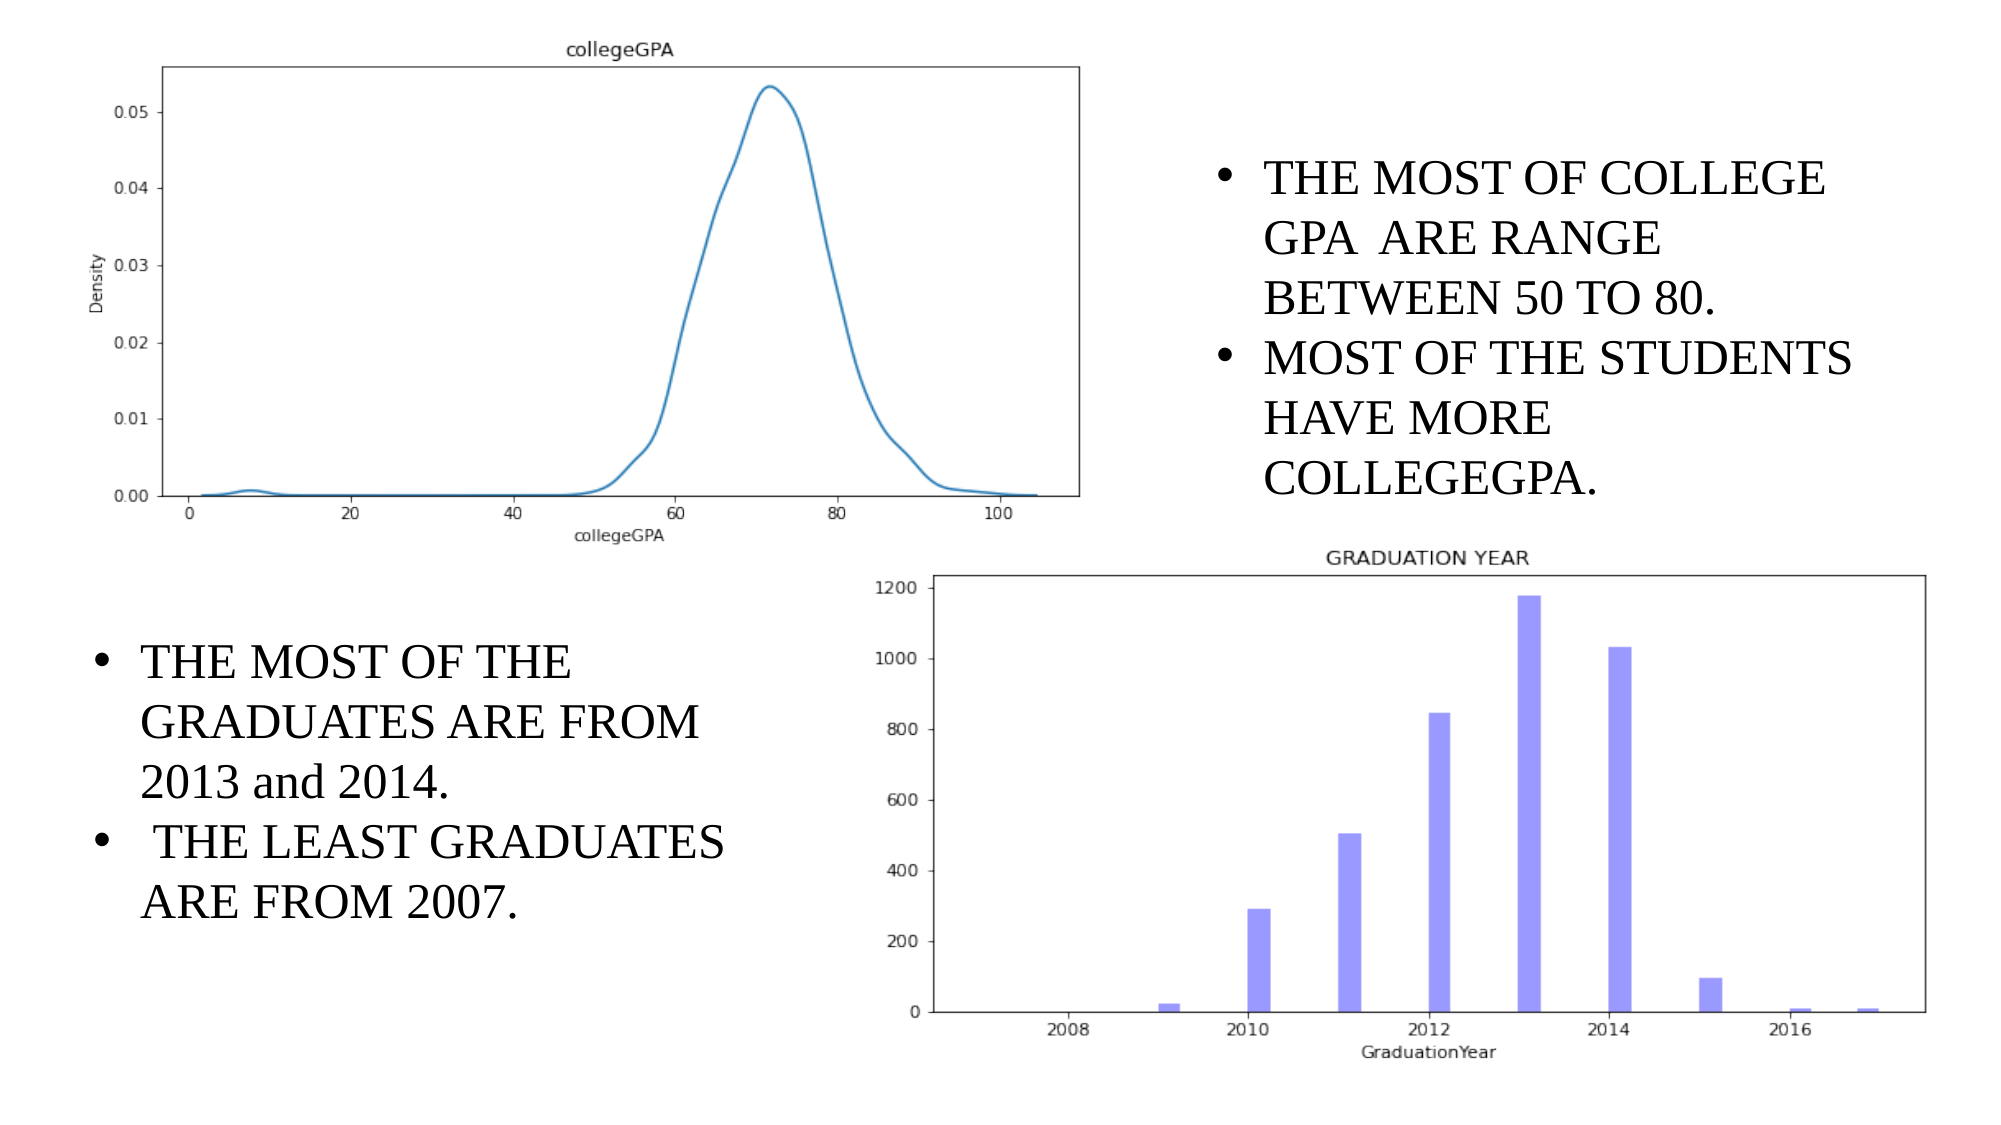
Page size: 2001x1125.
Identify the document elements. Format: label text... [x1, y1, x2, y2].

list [78, 30, 1089, 556]
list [861, 538, 1936, 1073]
text_box THE MOST OF THE GRADUATES ARE FROM 2013 and 2014. THE LEAST GRADUATES ARE FROM 2007. [78, 621, 785, 937]
text_box THE MOST OF COLLEGE GPA ARE RANGE BETWEEN 50 TO 80. MOST OF THE STUDENTS HAVE MORE COLLEGEGPA. [1201, 137, 1911, 512]
